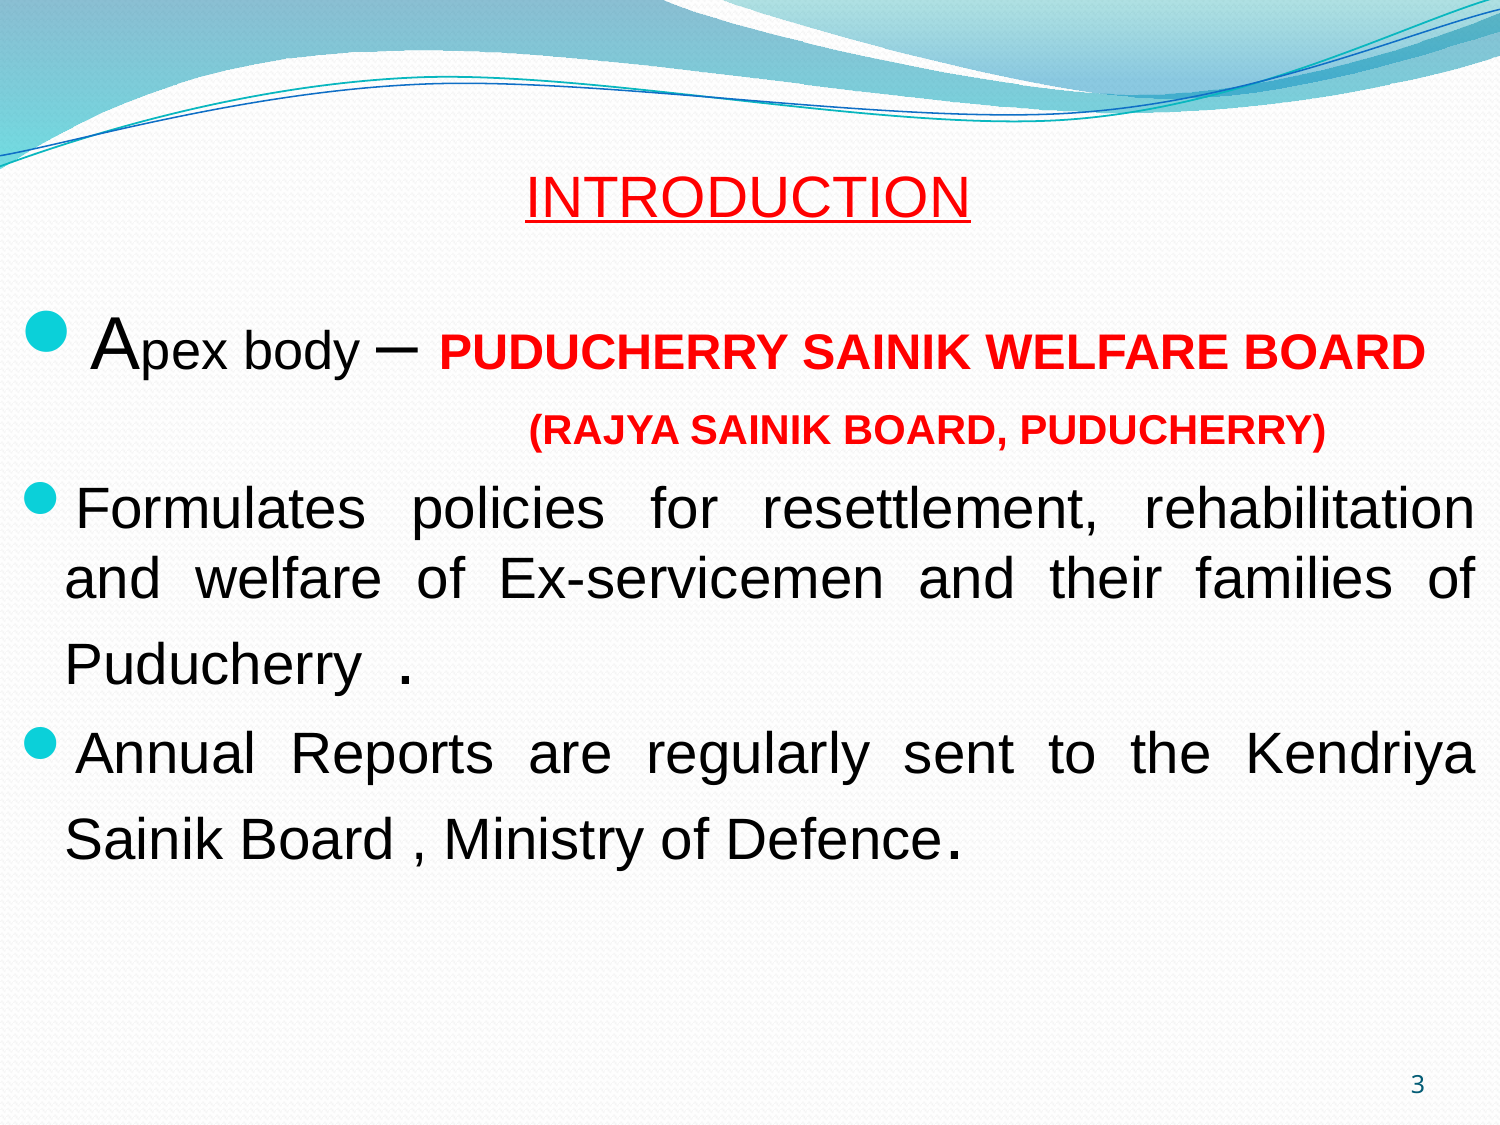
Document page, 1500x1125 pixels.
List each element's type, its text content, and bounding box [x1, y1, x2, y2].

text_box INTRODUCTION [73, 124, 1424, 263]
list Apex body – PUDUCHERRY SAINIK WELFARE BOARD (RAJYA SAINIK BOARD, PUDUCHERRY) Formulates policies for resettlement, rehabilitation and welfare of Ex-servicemen and their families of Puducherry . Annual Reports are regularly sent to the Kendriya Sainik Board , Ministry of Defence. [4, 287, 1493, 1063]
slide_number 3 [1299, 1042, 1425, 1103]
